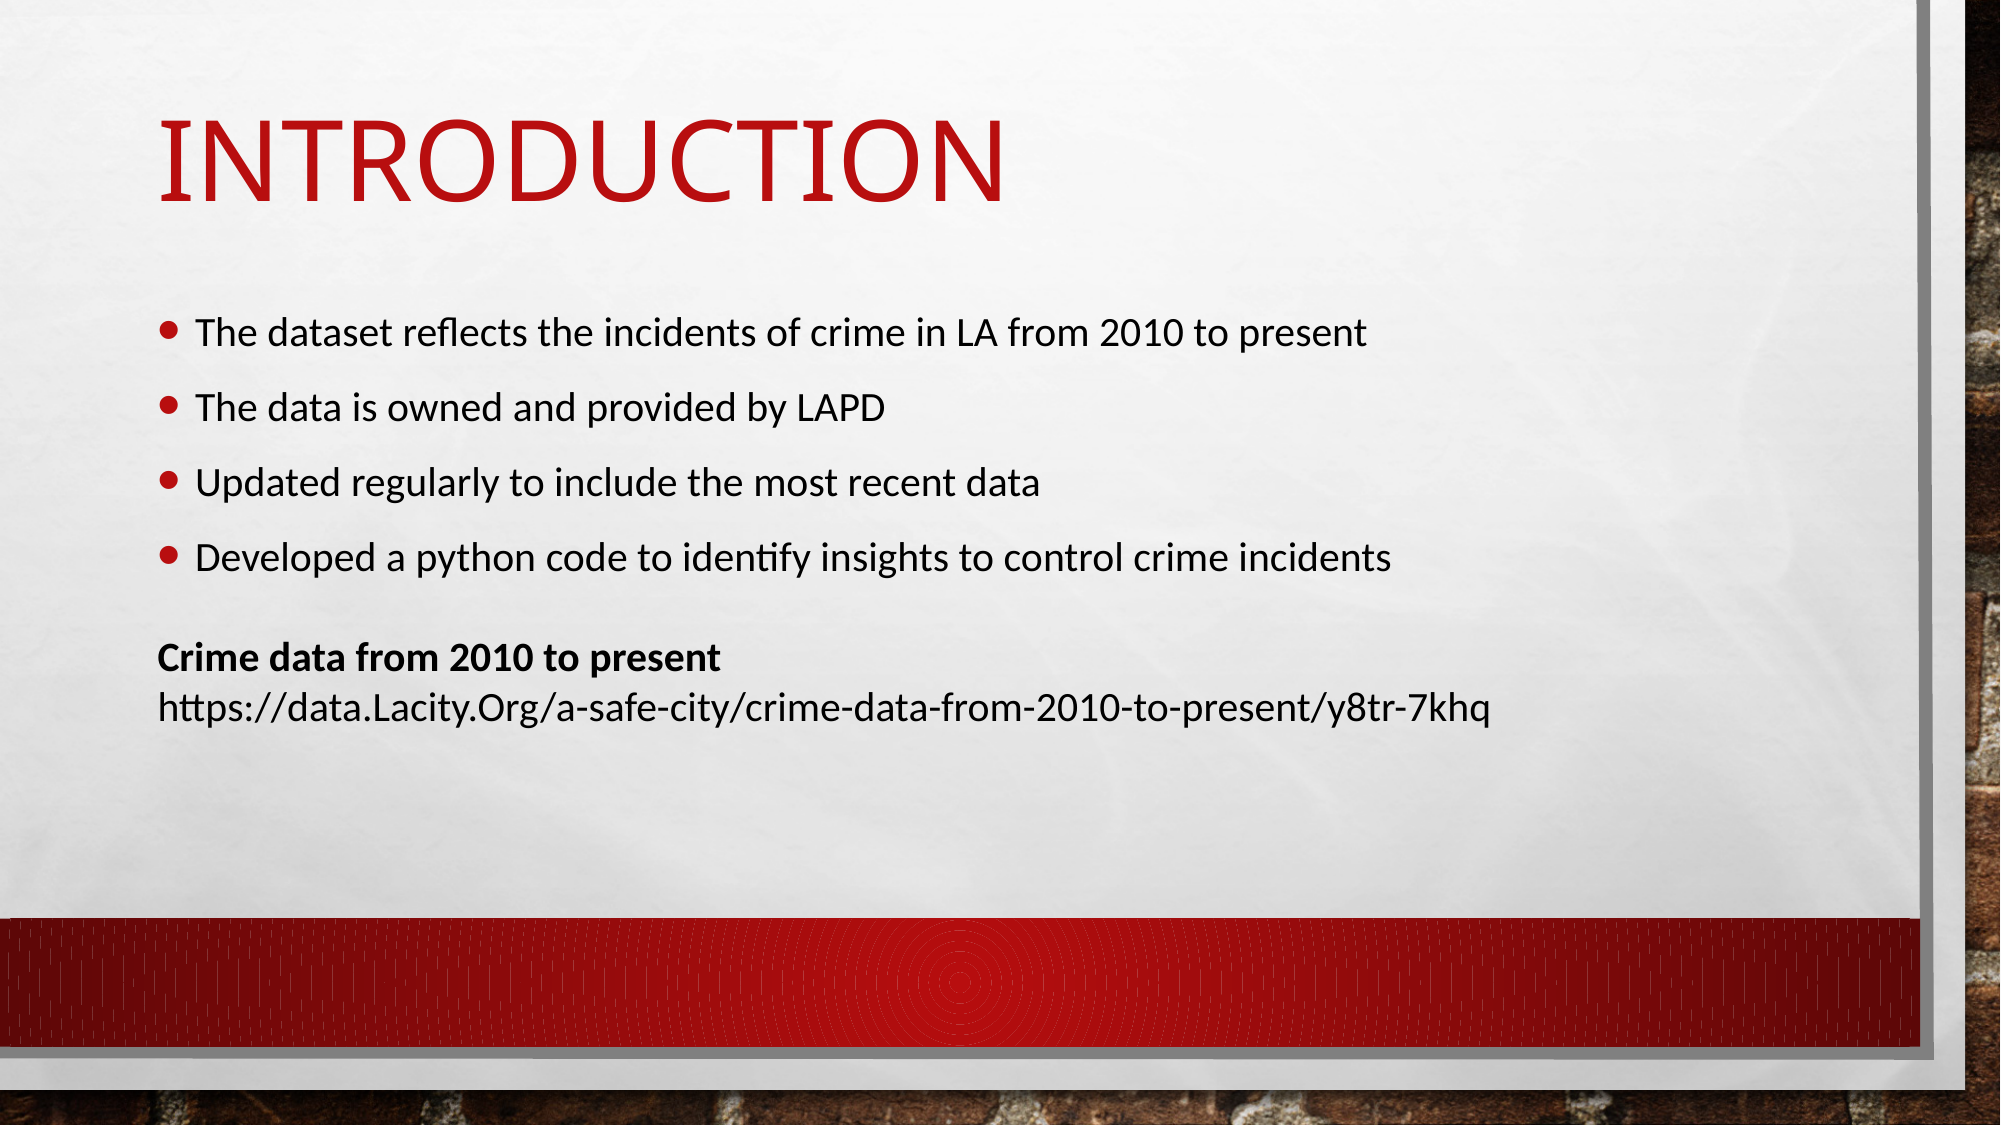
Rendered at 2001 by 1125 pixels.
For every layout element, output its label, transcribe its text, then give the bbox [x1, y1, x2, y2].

list The dataset reflects the incidents of crime in LA from 2010 to present The data is owned and provided by LAPD Updated regularly to include the most recent data Developed a python code to identify insights to control crime incidents Crime data from 2010 to present https://data.Lacity.Org/a-safe-city/crime-data-from-2010-to-present/y8tr-7khq [137, 259, 1863, 783]
picture [0, 0, 2000, 1125]
title Introduction [137, 70, 1843, 259]
